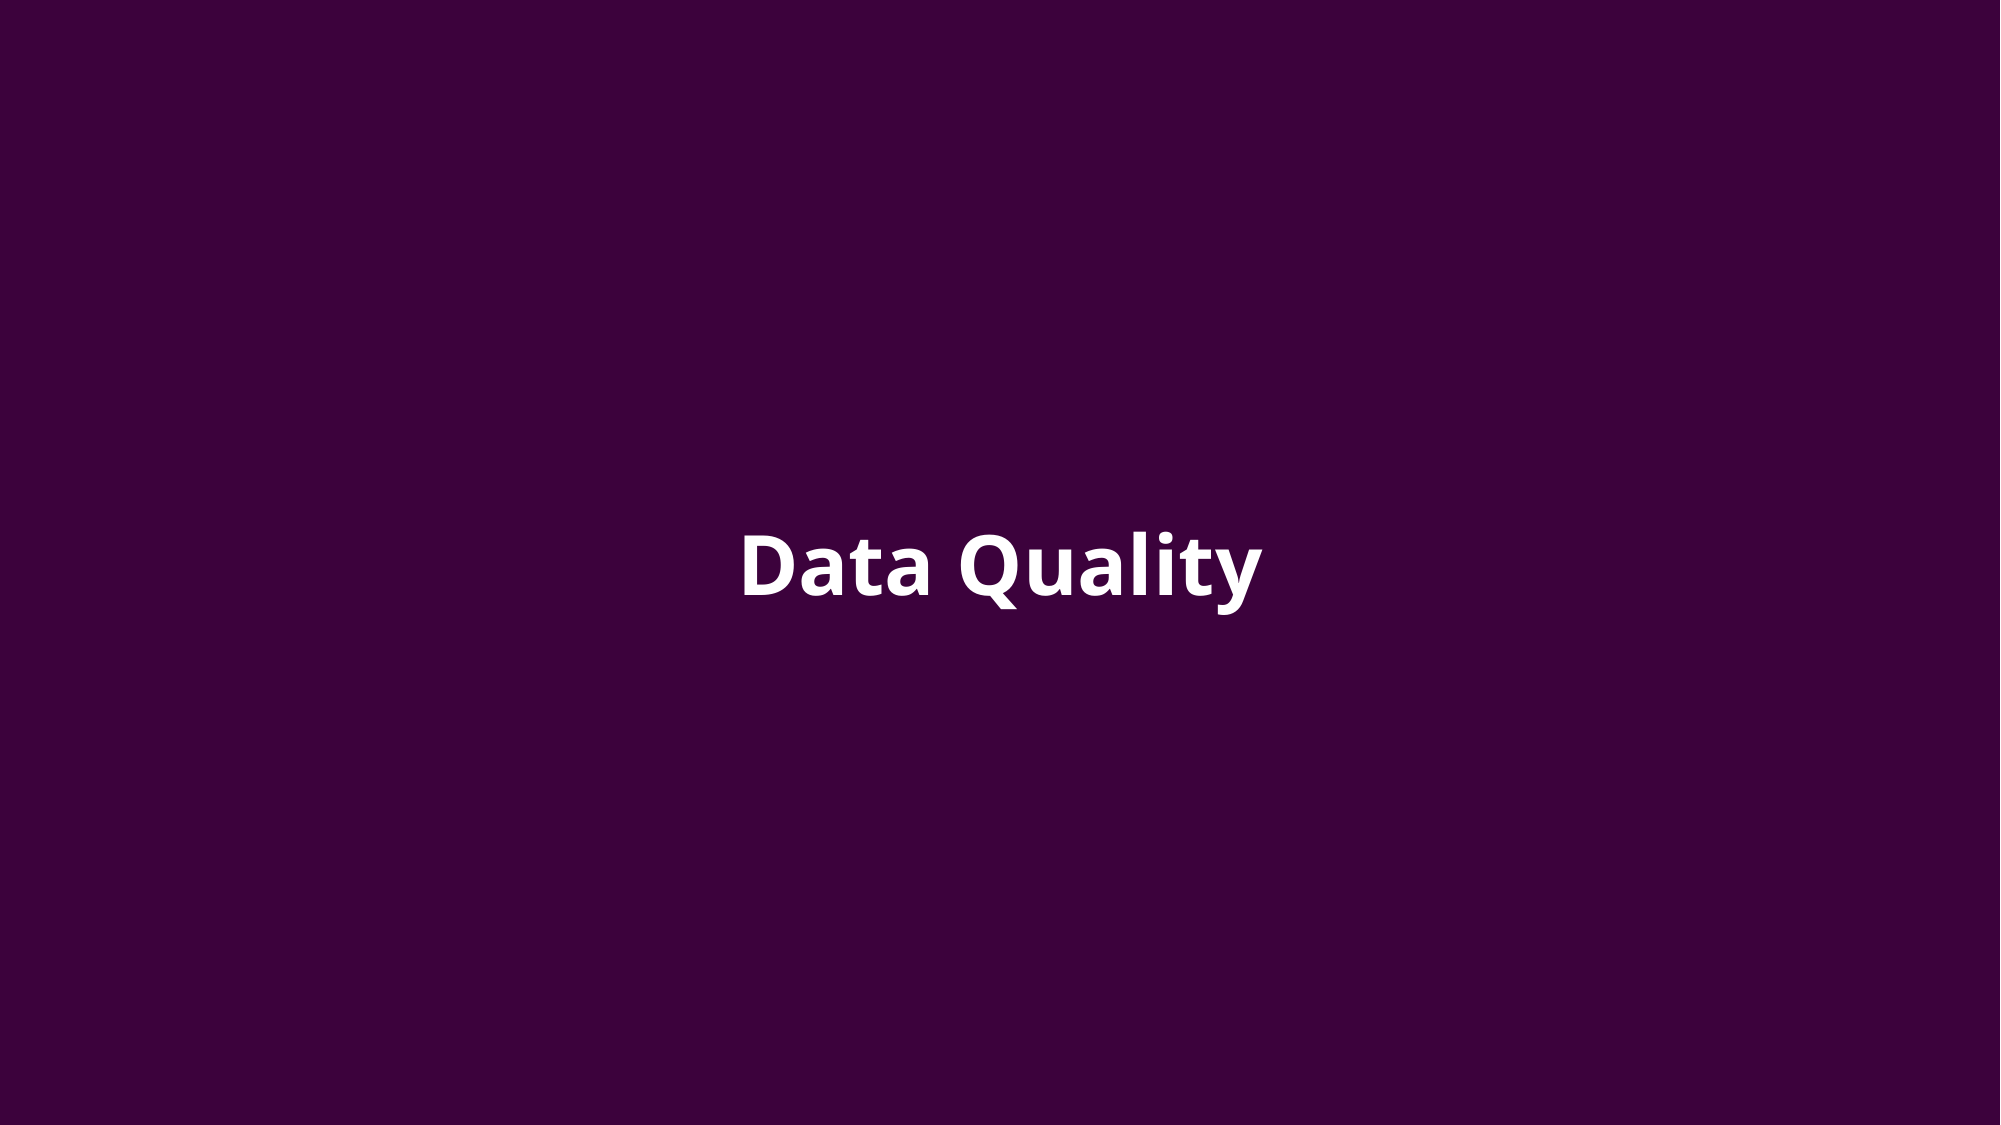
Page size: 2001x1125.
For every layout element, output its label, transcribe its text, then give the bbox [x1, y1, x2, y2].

text_box Data Quality [261, 504, 1739, 621]
